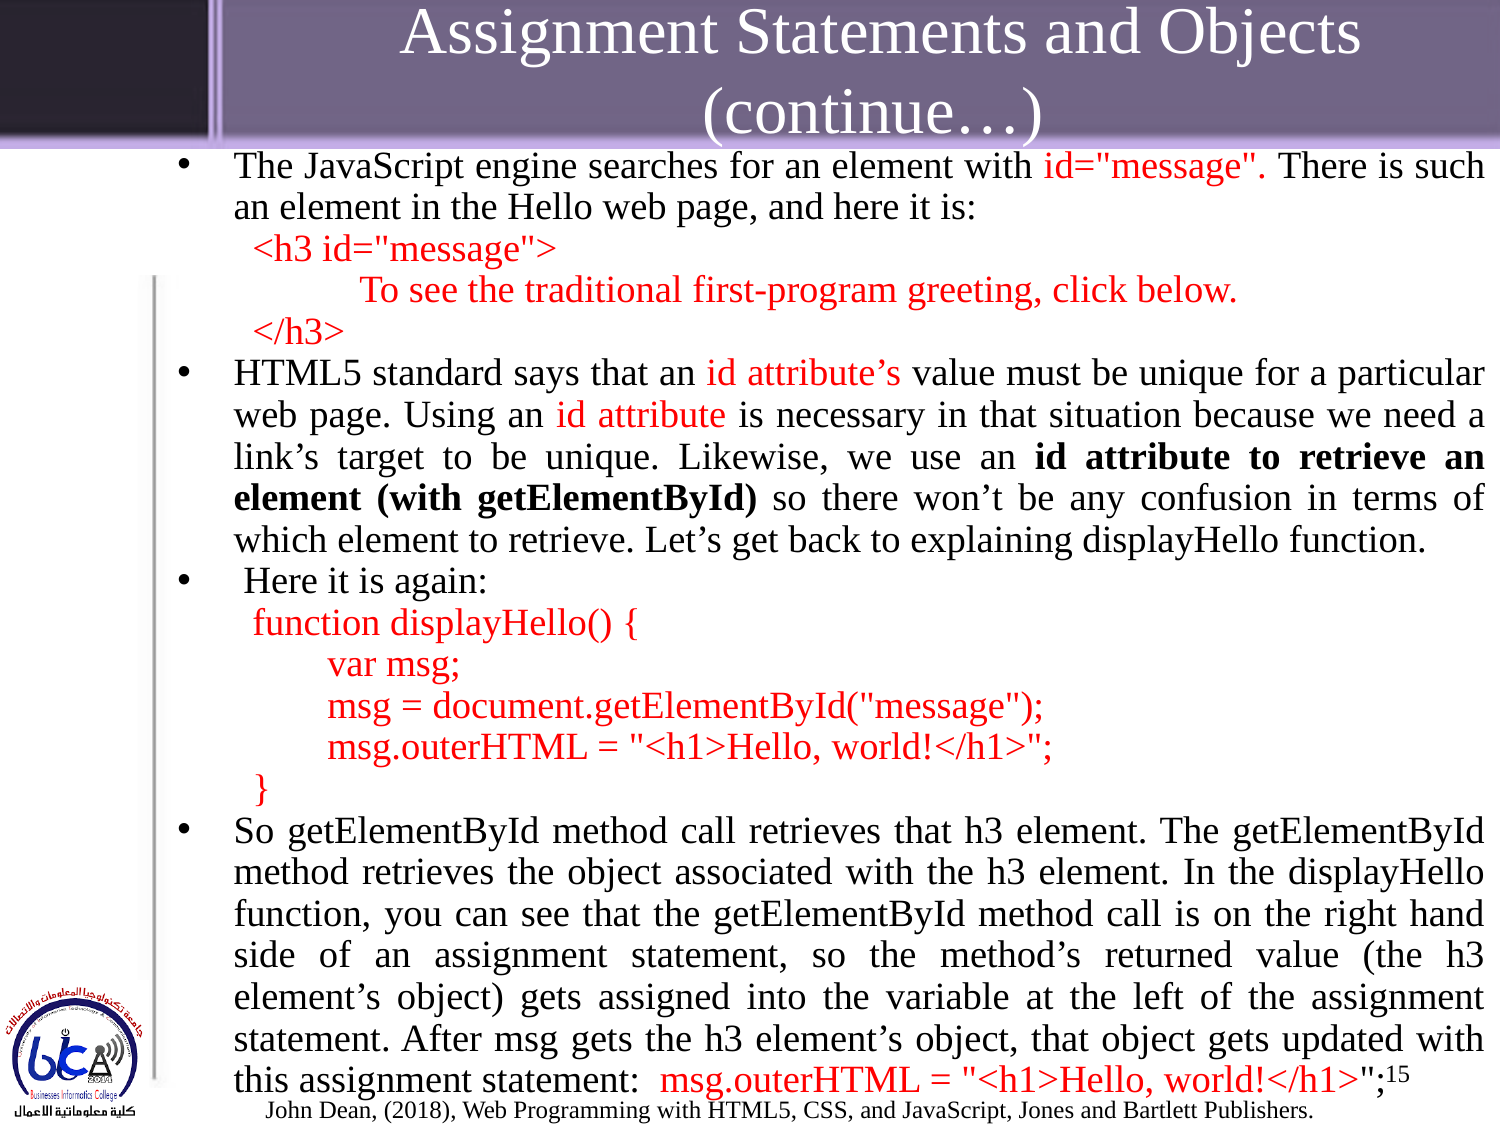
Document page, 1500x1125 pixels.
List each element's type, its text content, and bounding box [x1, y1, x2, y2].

text_box The JavaScript engine searches for an element with id="message". There is such an element in the Hello web page, and here it is: <h3 id="message"> To see the traditional first-program greeting, click below. </h3> HTML5 standard says that an id attribute’s value must be unique for a particular web page. Using an id attribute is necessary in that situation because we need a link’s target to be unique. Likewise, we use an id attribute to retrieve an element (with getElementById) so there won’t be any confusion in terms of which element to retrieve. Let’s get back to explaining displayHello function. Here it is again: function displayHello() { var msg; msg = document.getElementById("message"); msg.outerHTML = "<h1>Hello, world!</h1>"; } So getElementById method call retrieves that h3 element. The getElementById method retrieves the object associated with the h3 element. In the displayHello function, you can see that the getElementById method call is on the right hand side of an assignment statement, so the method’s returned value (the h3 element’s object) gets assigned into the variable at the left of the assignment statement. After msg gets the h3 element’s object, that object gets updated with this assignment statement: msg.outerHTML = "<h1>Hello, world!</h1>"; [162, 156, 1500, 1109]
picture [0, 275, 179, 1125]
picture [0, 0, 1500, 149]
footer John Dean, (2018), Web Programming with HTML5, CSS, and JavaScript, Jones and Bartlett Publishers. [212, 1092, 1363, 1125]
